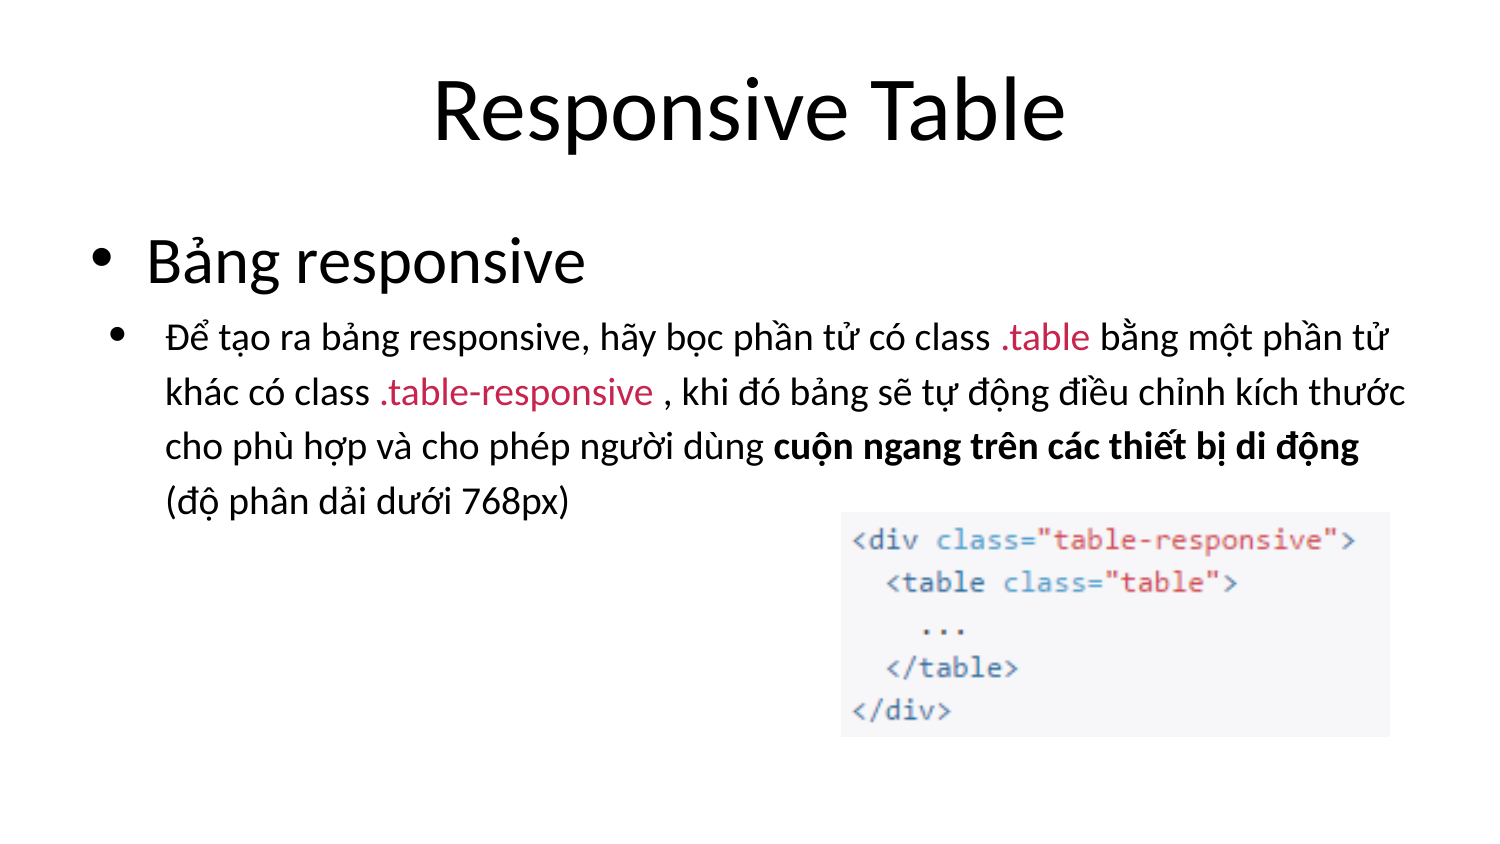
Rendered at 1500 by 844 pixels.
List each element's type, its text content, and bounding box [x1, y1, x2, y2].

picture [840, 512, 1390, 737]
list Bảng responsive Để tạo ra bảng responsive, hãy bọc phần tử có class .table bằng một phần tử khác có class .table-responsive , khi đó bảng sẽ tự động điều chỉnh kích thước cho phù hợp và cho phép người dùng cuộn ngang trên các thiết bị di động (độ phân dải dưới 768px) [75, 196, 1425, 754]
title Responsive Table [75, 33, 1425, 175]
